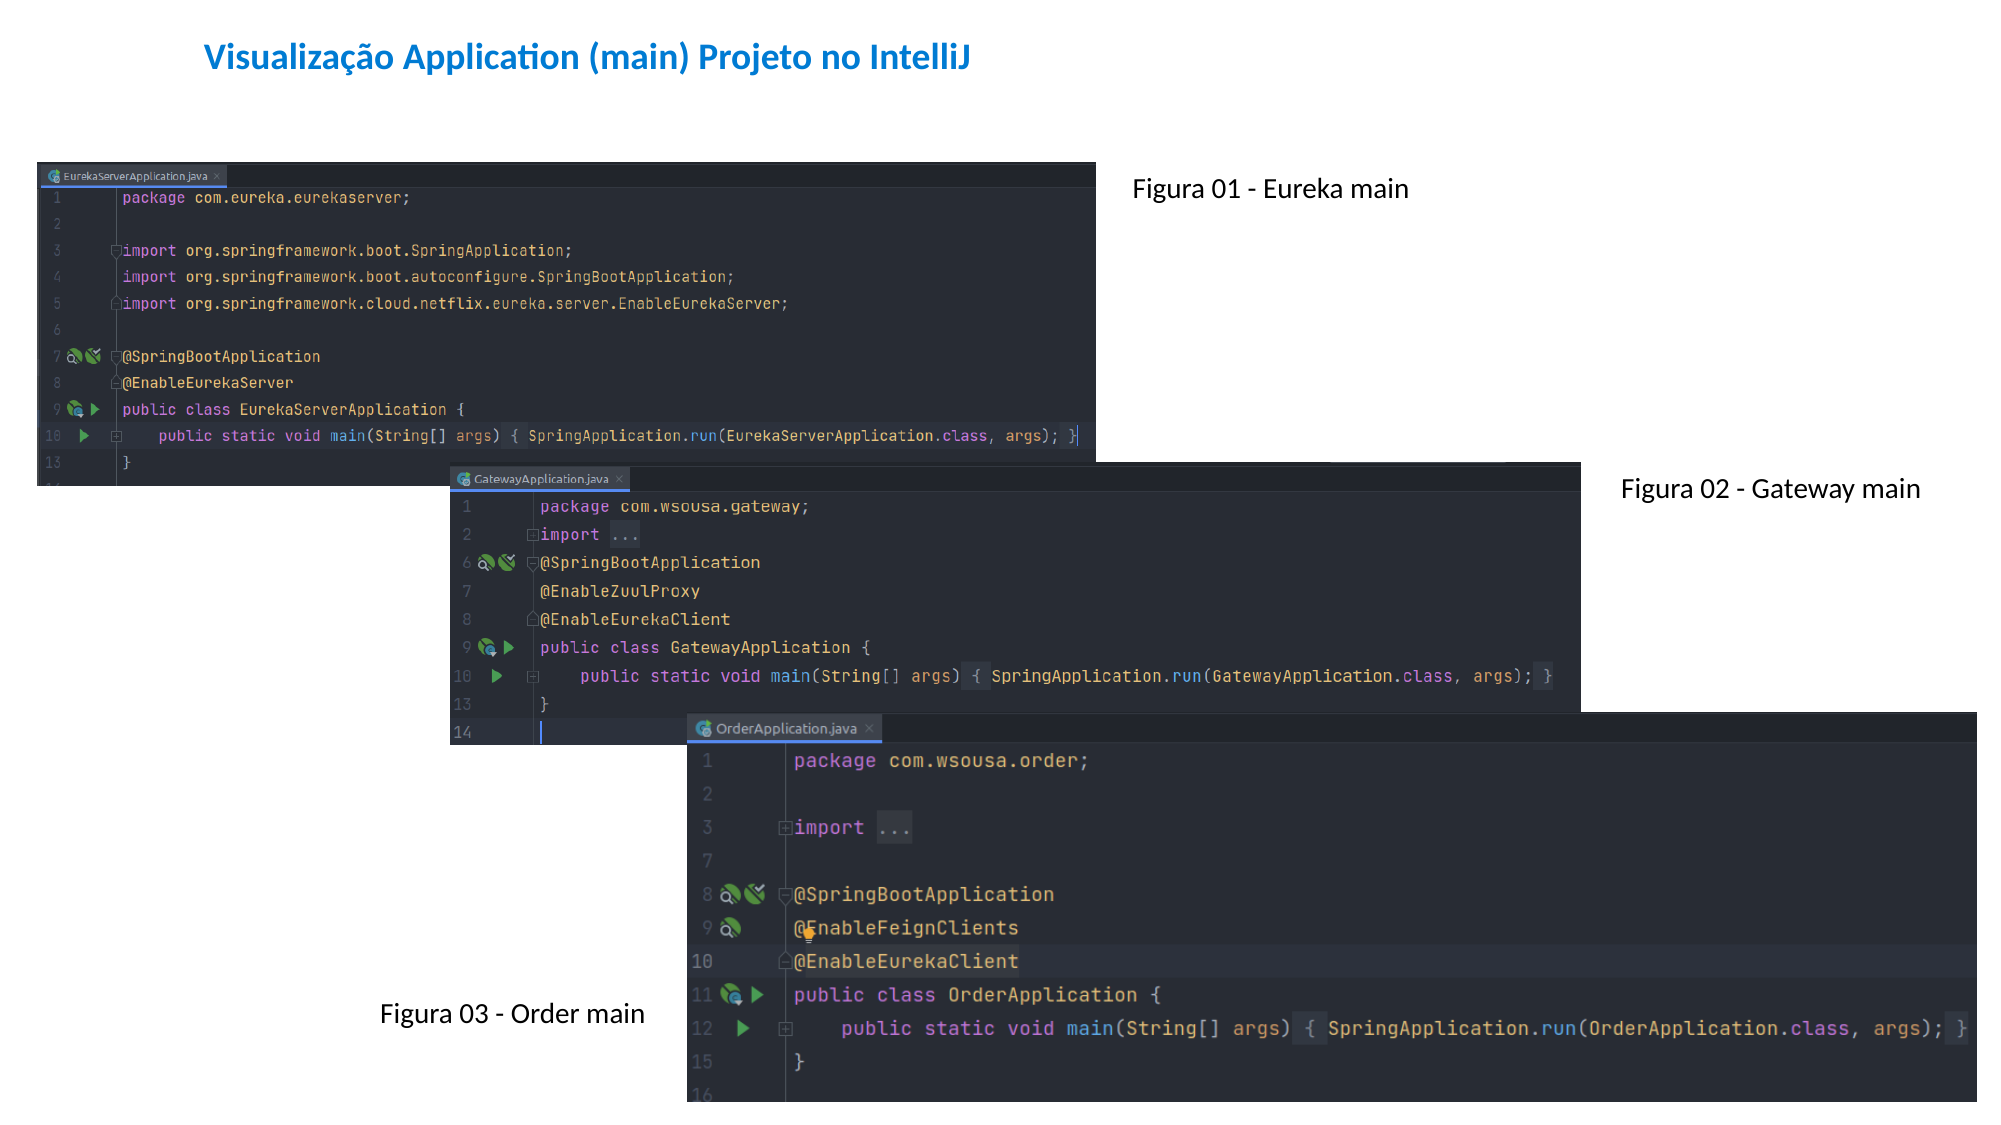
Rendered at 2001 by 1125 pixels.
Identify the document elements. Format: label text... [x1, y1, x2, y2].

text_box Figura 03 - Order main [365, 987, 661, 1038]
text_box Figura 02 - Gateway main [1606, 462, 1937, 513]
text_box Figura 01 - Eureka main [1117, 162, 1425, 213]
picture [37, 162, 1978, 1102]
text_box Visualização Application (main) Projeto no IntelliJ [189, 24, 987, 85]
